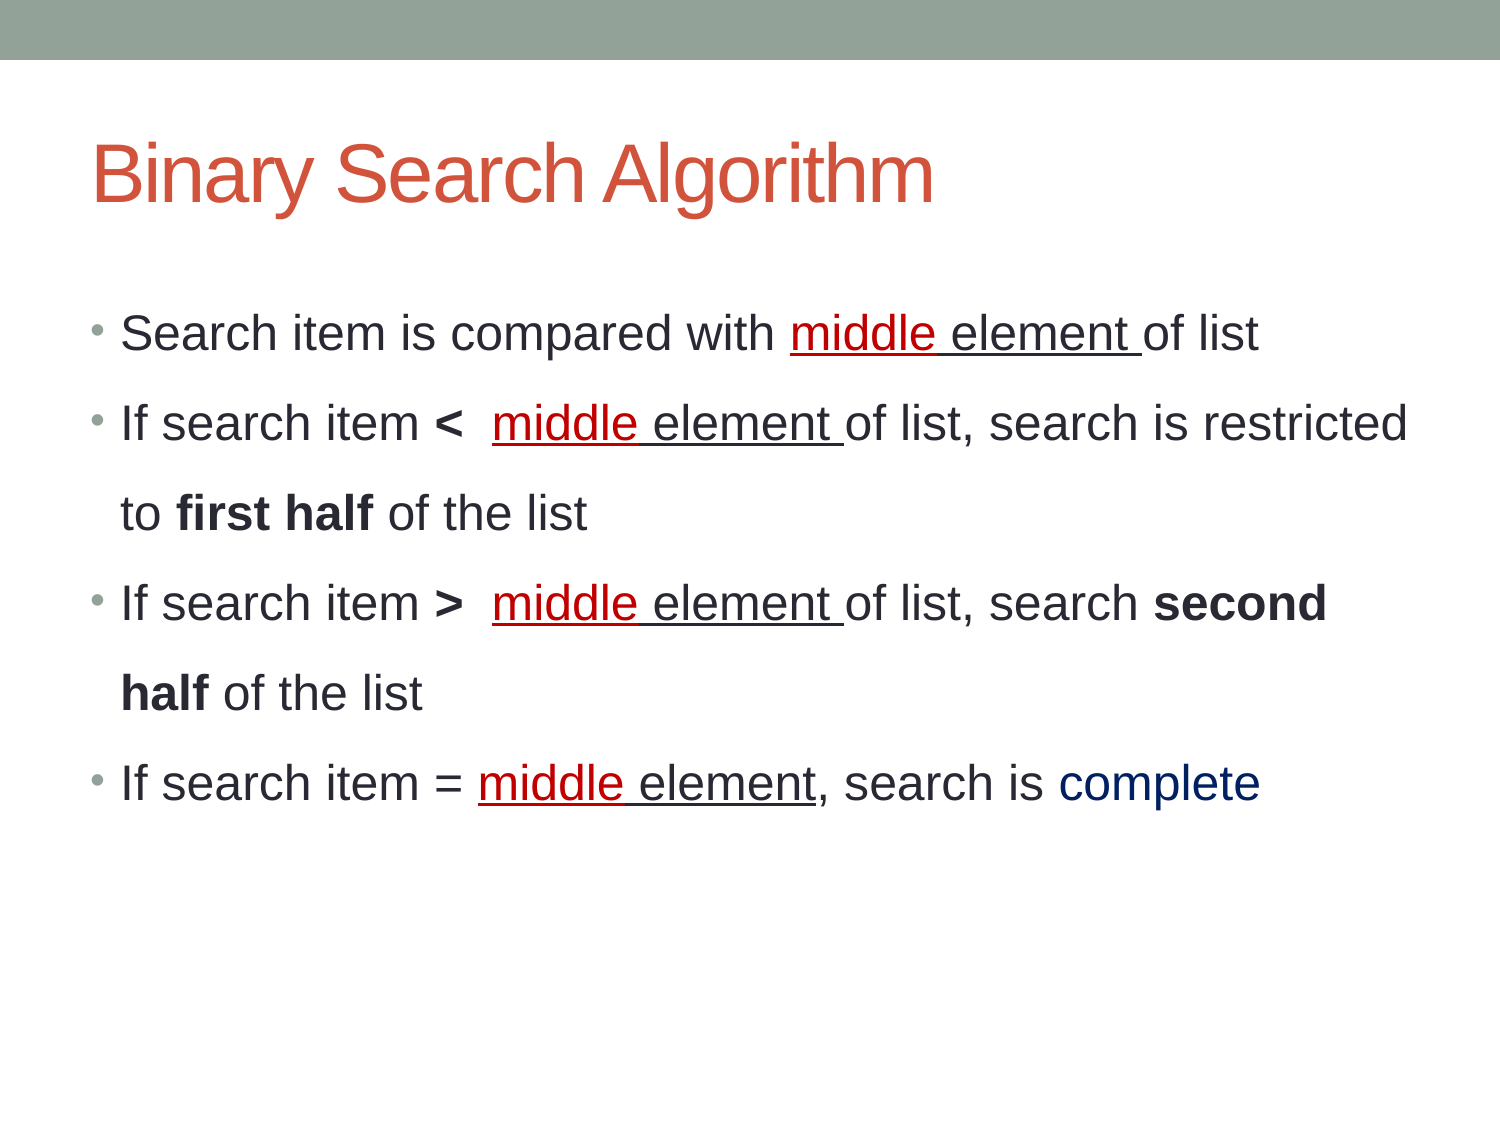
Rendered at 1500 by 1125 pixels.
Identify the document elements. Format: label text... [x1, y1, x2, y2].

list Search item is compared with middle element of list If search item < middle element of list, search is restricted to first half of the list If search item > middle element of list, search second half of the list If search item = middle element, search is complete [75, 262, 1425, 1063]
title Binary Search Algorithm [75, 87, 1425, 250]
